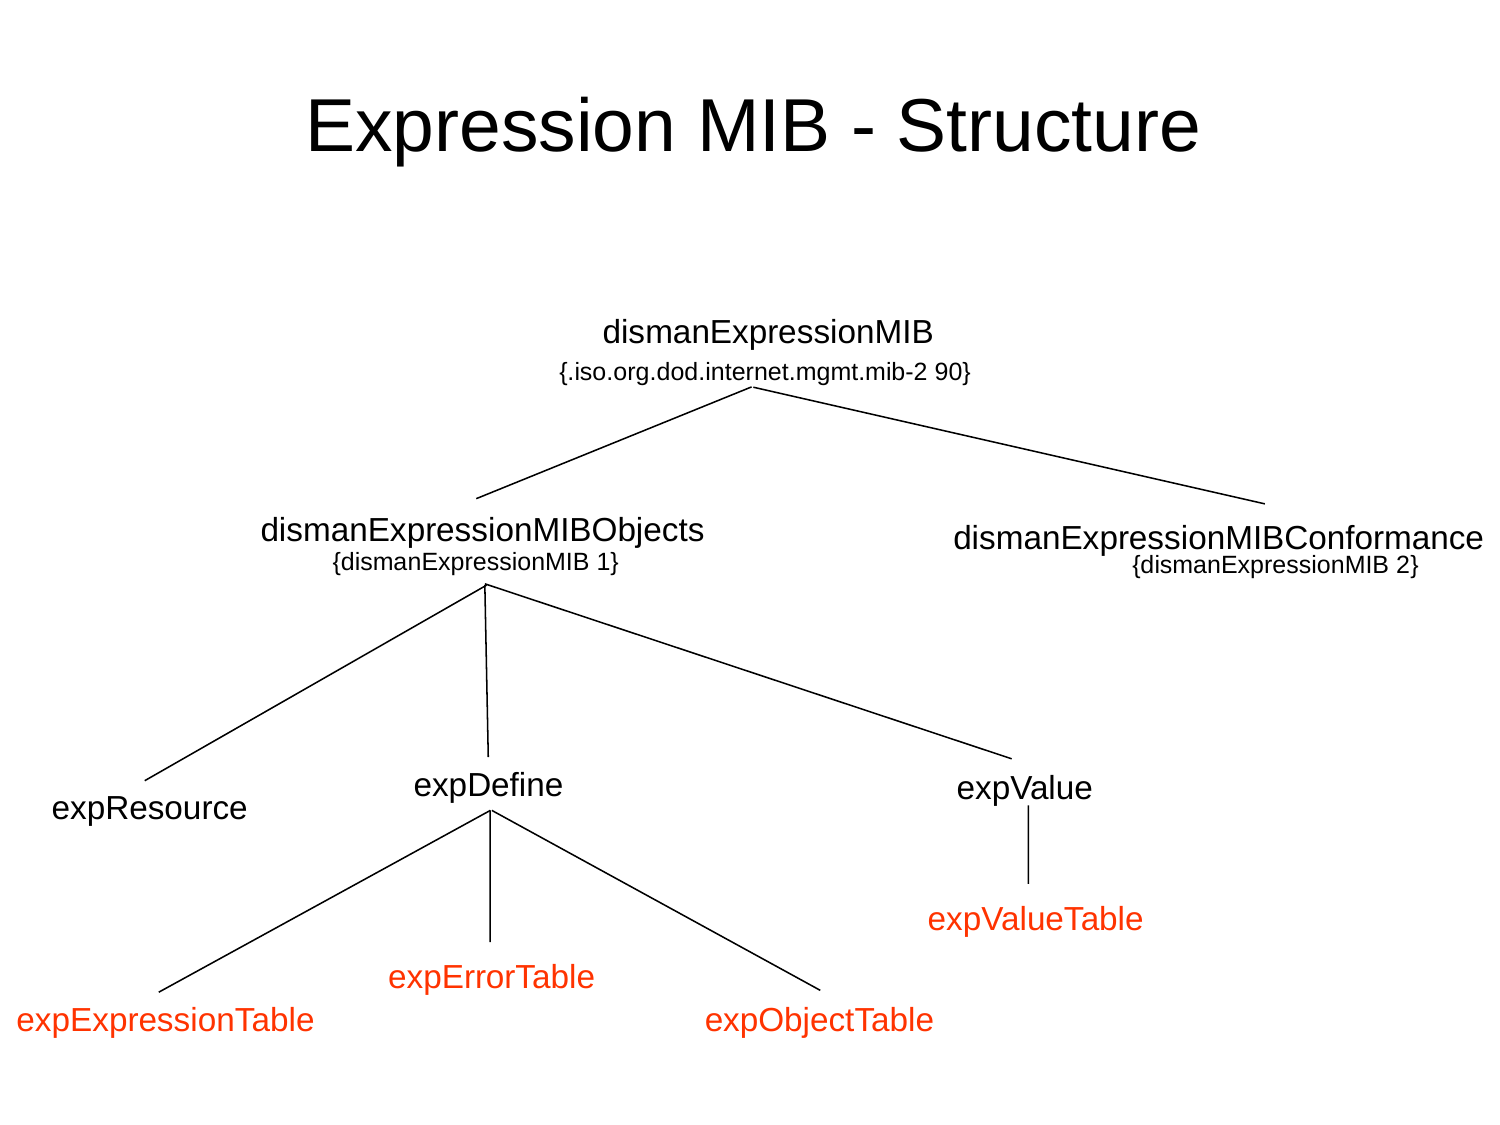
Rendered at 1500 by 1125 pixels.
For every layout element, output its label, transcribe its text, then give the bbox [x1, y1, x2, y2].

text_box expDefine [398, 755, 579, 811]
text_box {dismanExpressionMIB 2} [1117, 541, 1434, 587]
text_box expValue [941, 759, 1109, 814]
text_box {dismanExpressionMIB 1} [317, 538, 635, 584]
text_box {.iso.org.dod.internet.mgmt.mib-2 90} [544, 348, 987, 393]
text_box expValueTable [912, 889, 1159, 945]
text_box expErrorTable [373, 947, 611, 1003]
text_box expExpressionTable [1, 991, 330, 1046]
text_box expObjectTable [690, 990, 950, 1046]
text_box dismanExpressionMIBObjects [245, 500, 721, 556]
title Expression MIB - Structure [67, 27, 1418, 215]
text_box dismanExpressionMIBConformance [938, 508, 1500, 564]
text_box expResource [36, 778, 263, 834]
text_box dismanExpressionMIB [588, 303, 950, 348]
